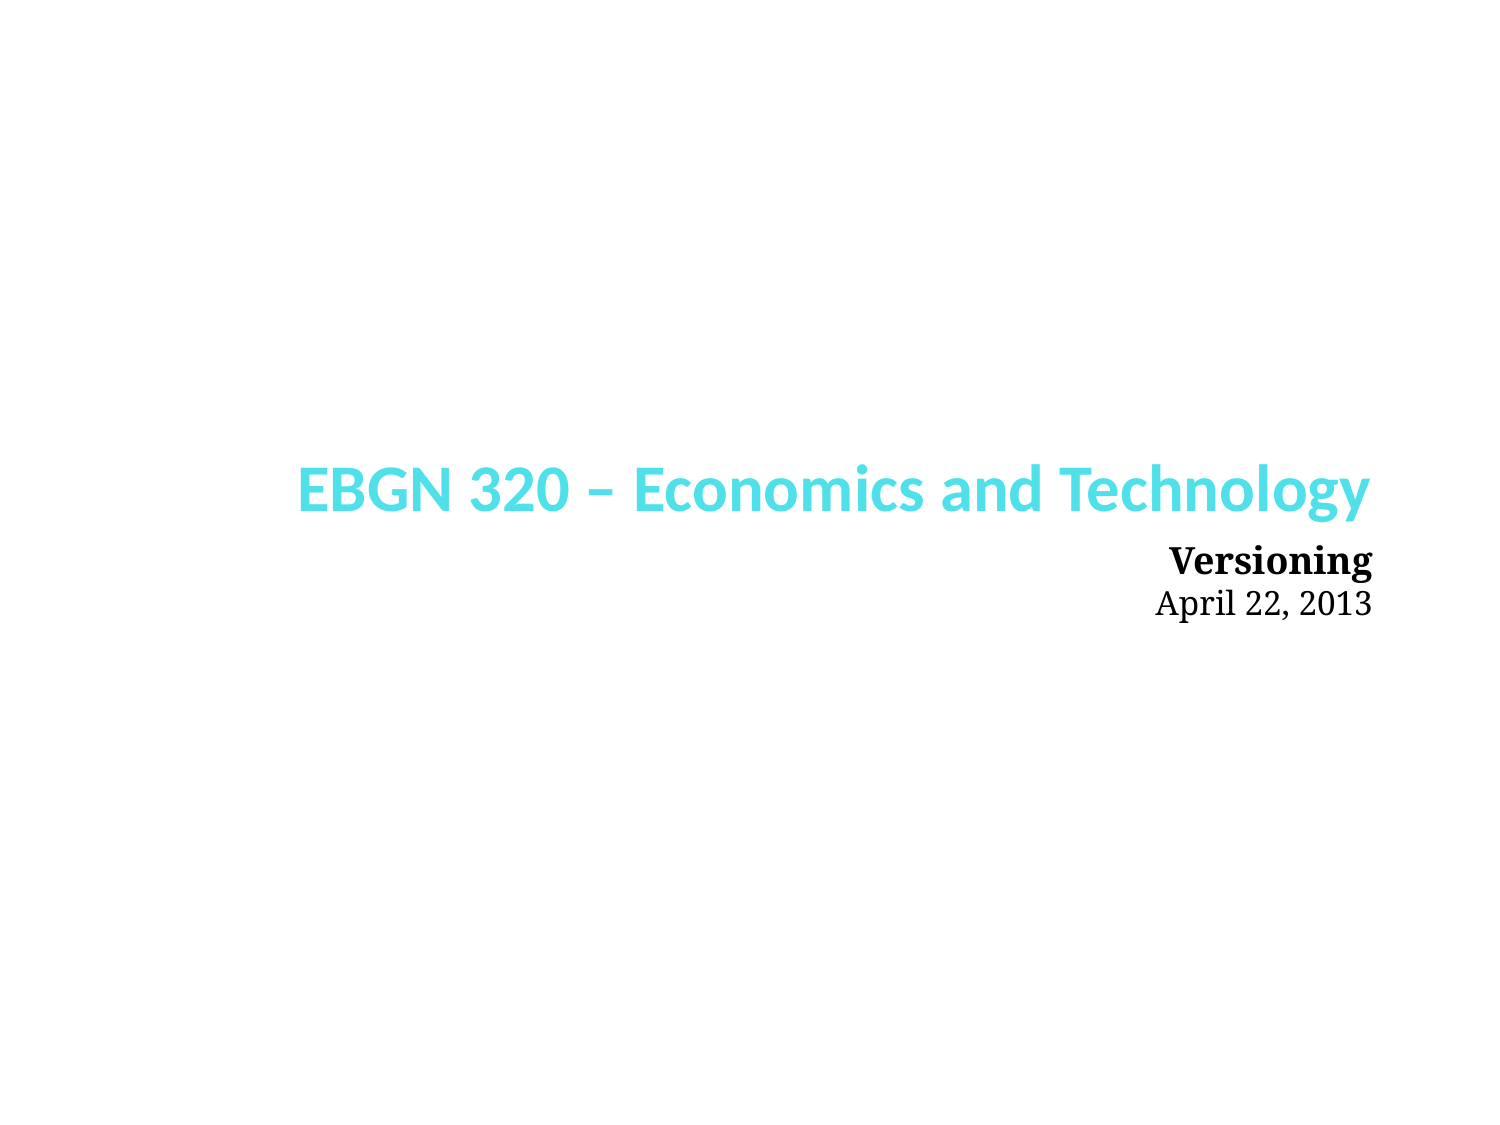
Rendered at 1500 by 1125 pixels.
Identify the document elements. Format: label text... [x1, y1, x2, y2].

text_box Versioning April 22, 2013 [87, 529, 1376, 817]
text_box EBGN 320 – Economics and Technology [87, 224, 1376, 525]
